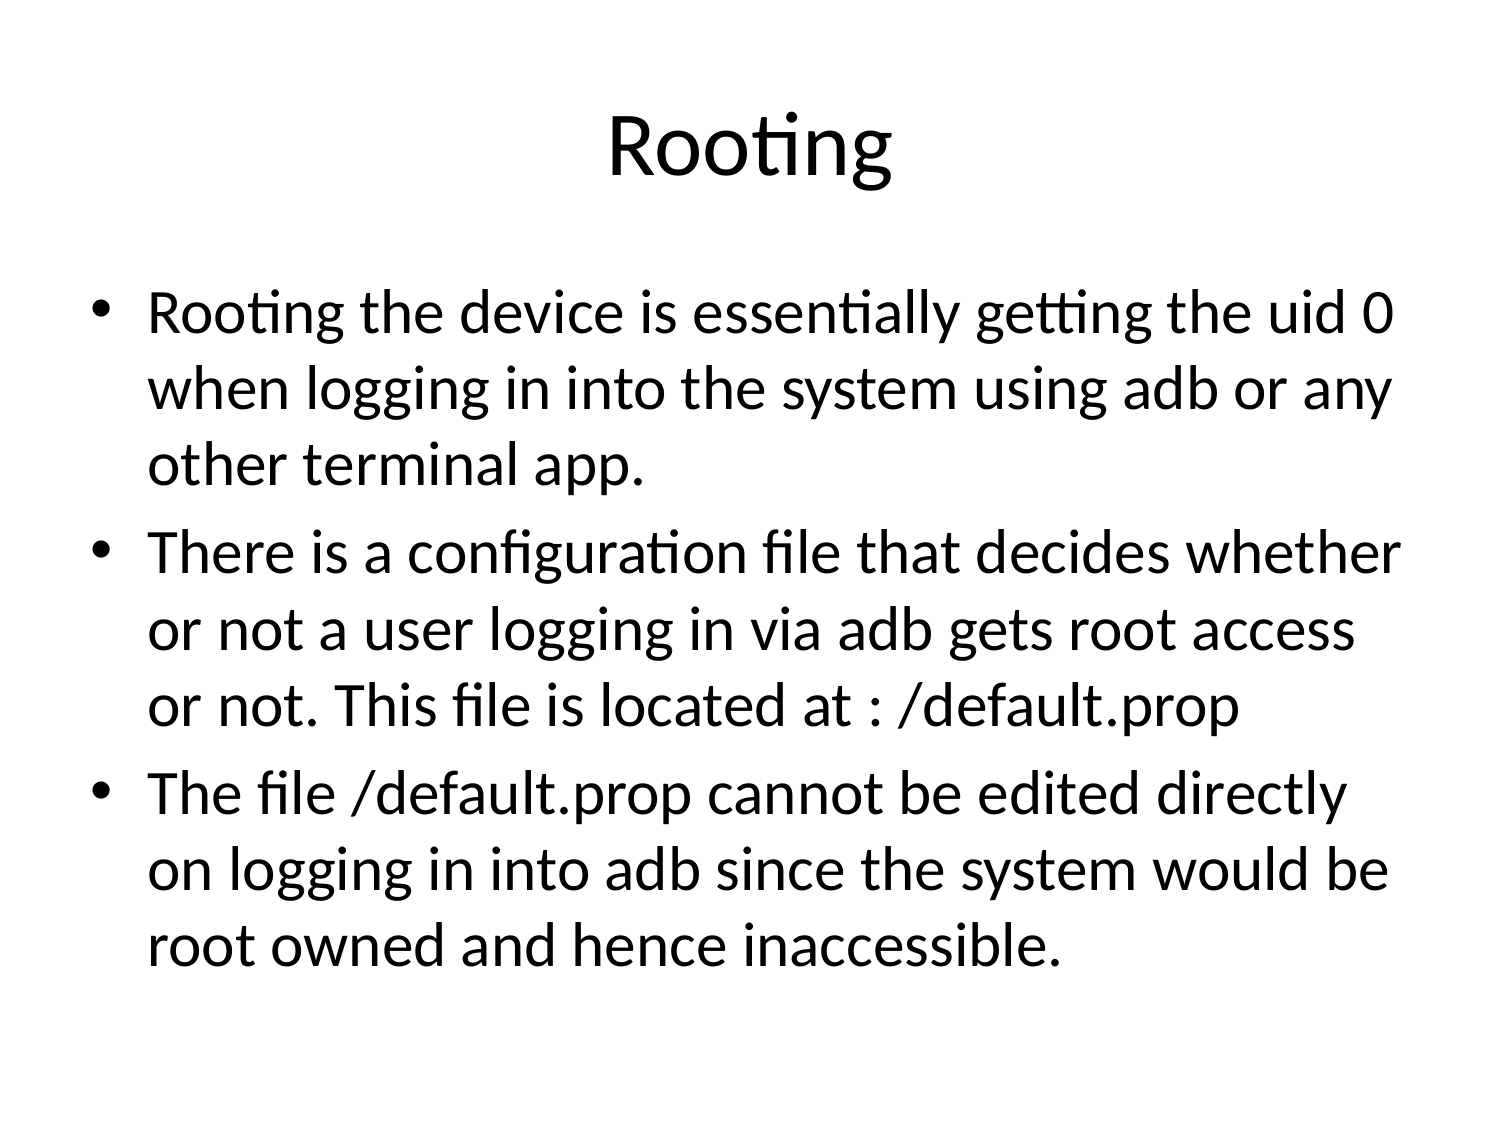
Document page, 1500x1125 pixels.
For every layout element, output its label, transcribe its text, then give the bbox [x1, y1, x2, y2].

list Rooting the device is essentially getting the uid 0 when logging in into the system using adb or any other terminal app. There is a configuration file that decides whether or not a user logging in via adb gets root access or not. This file is located at : /default.prop The file /default.prop cannot be edited directly on logging in into adb since the system would be root owned and hence inaccessible. [75, 262, 1425, 1005]
title Rooting [75, 45, 1425, 233]
